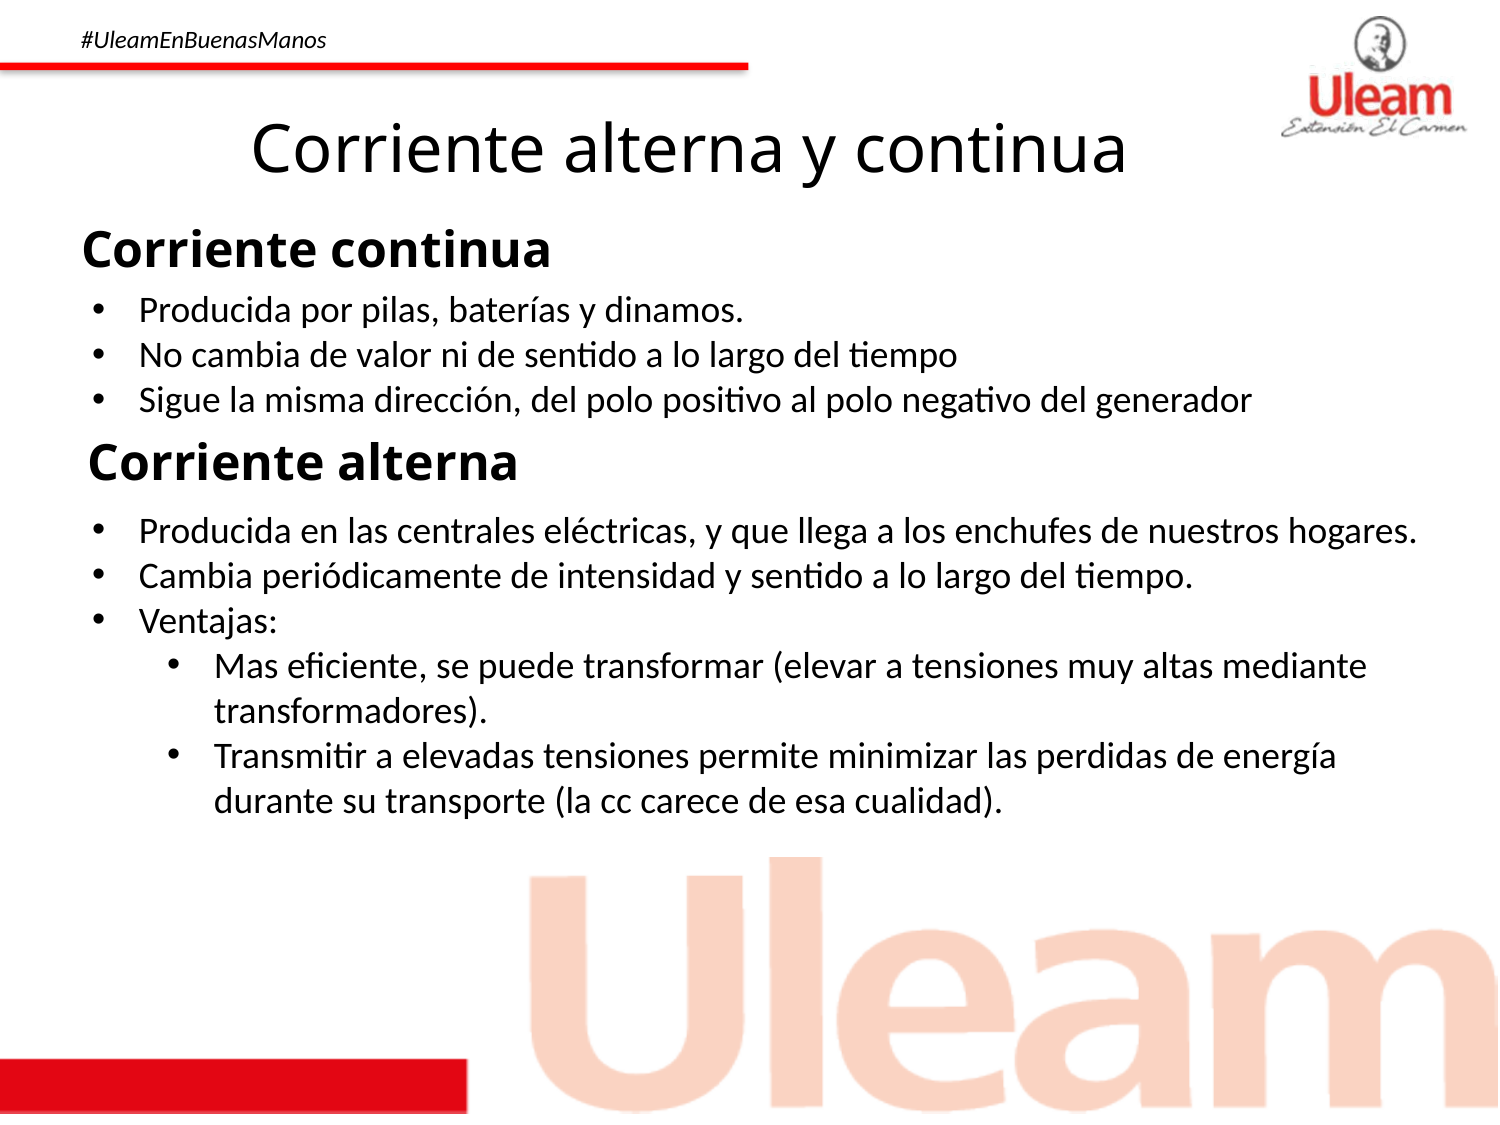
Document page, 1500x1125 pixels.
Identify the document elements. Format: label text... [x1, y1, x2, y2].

picture [1280, 16, 1500, 149]
text_box [0, 62, 749, 71]
text_box Producida por pilas, baterías y dinamos. No cambia de valor ni de sentido a lo largo del tiempo Sigue la misma dirección, del polo positivo al polo negativo del generador [77, 278, 1436, 428]
text_box Corriente alterna [72, 408, 840, 500]
text_box Producida en las centrales eléctricas, y que llega a los enchufes de nuestros hogares. Cambia periódicamente de intensidad y sentido a lo largo del tiempo. Ventajas: Mas eficiente, se puede transformar (elevar a tensiones muy altas mediante transformadores). Transmitir a elevadas tensiones permite minimizar las perdidas de energía durante su transporte (la cc carece de esa cualidad). [77, 499, 1436, 857]
picture [0, 857, 1498, 1114]
text_box #UleamEnBuenasManos [66, 16, 846, 61]
text_box Corriente alterna y continua [206, 73, 1174, 195]
text_box Corriente continua [66, 195, 833, 286]
